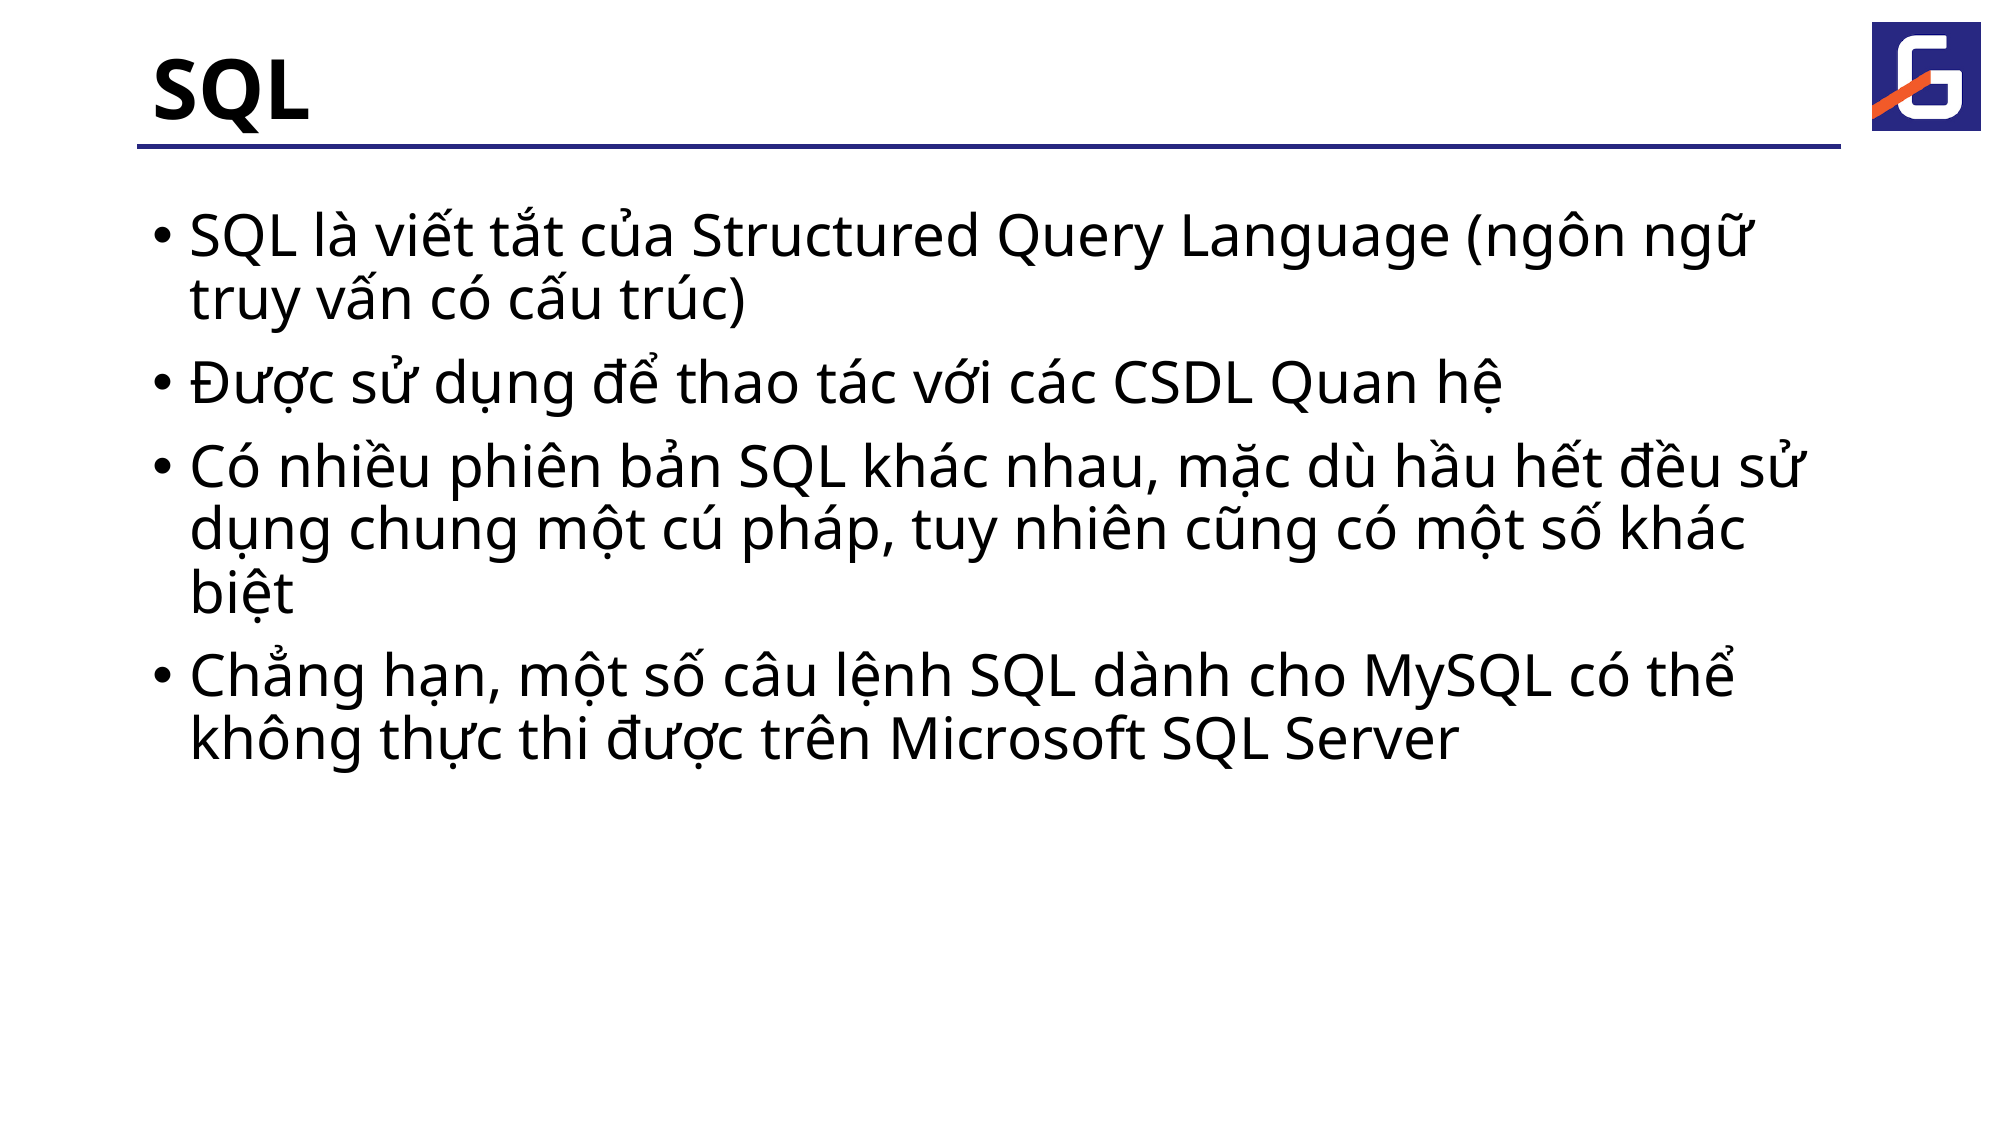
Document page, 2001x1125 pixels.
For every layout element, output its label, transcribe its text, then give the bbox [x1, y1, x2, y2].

title SQL [137, 26, 1863, 160]
picture [1872, 22, 1981, 131]
list SQL là viết tắt của Structured Query Language (ngôn ngữ truy vấn có cấu trúc) Được sử dụng để thao tác với các CSDL Quan hệ Có nhiều phiên bản SQL khác nhau, mặc dù hầu hết đều sử dụng chung một cú pháp, tuy nhiên cũng có một số khác biệt Chẳng hạn, một số câu lệnh SQL dành cho MySQL có thể không thực thi được trên Microsoft SQL Server [137, 198, 1863, 1014]
